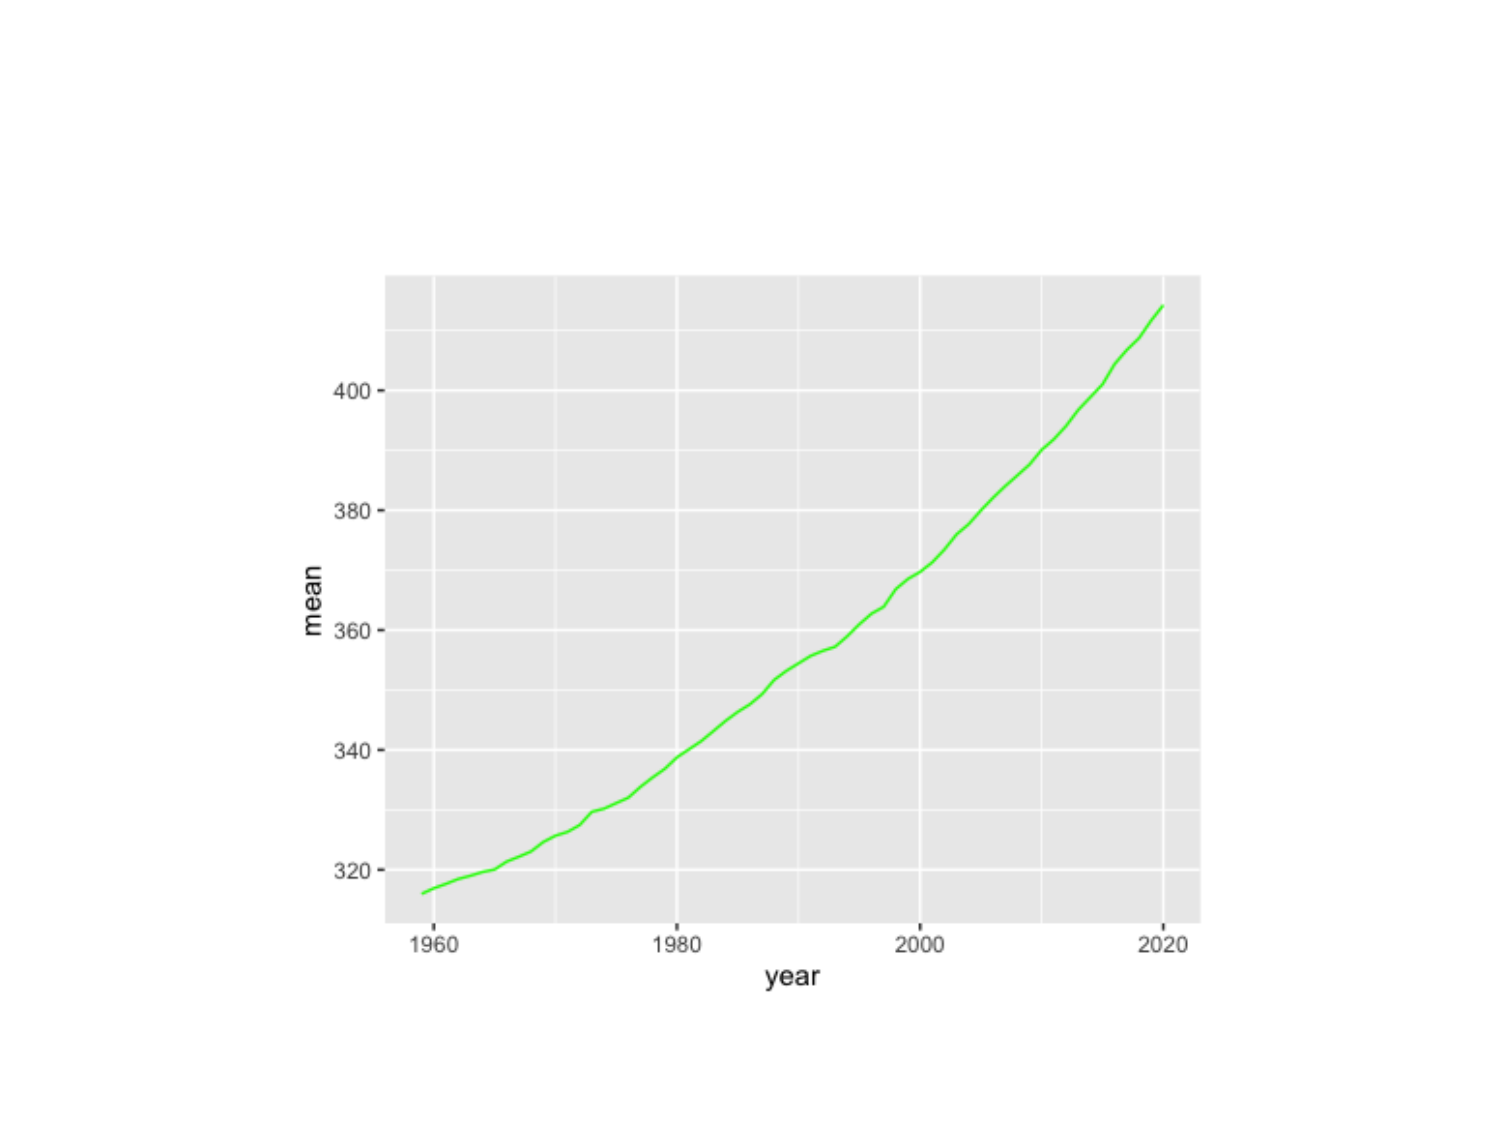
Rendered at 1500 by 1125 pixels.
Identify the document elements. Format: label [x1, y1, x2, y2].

picture [287, 262, 1215, 1005]
